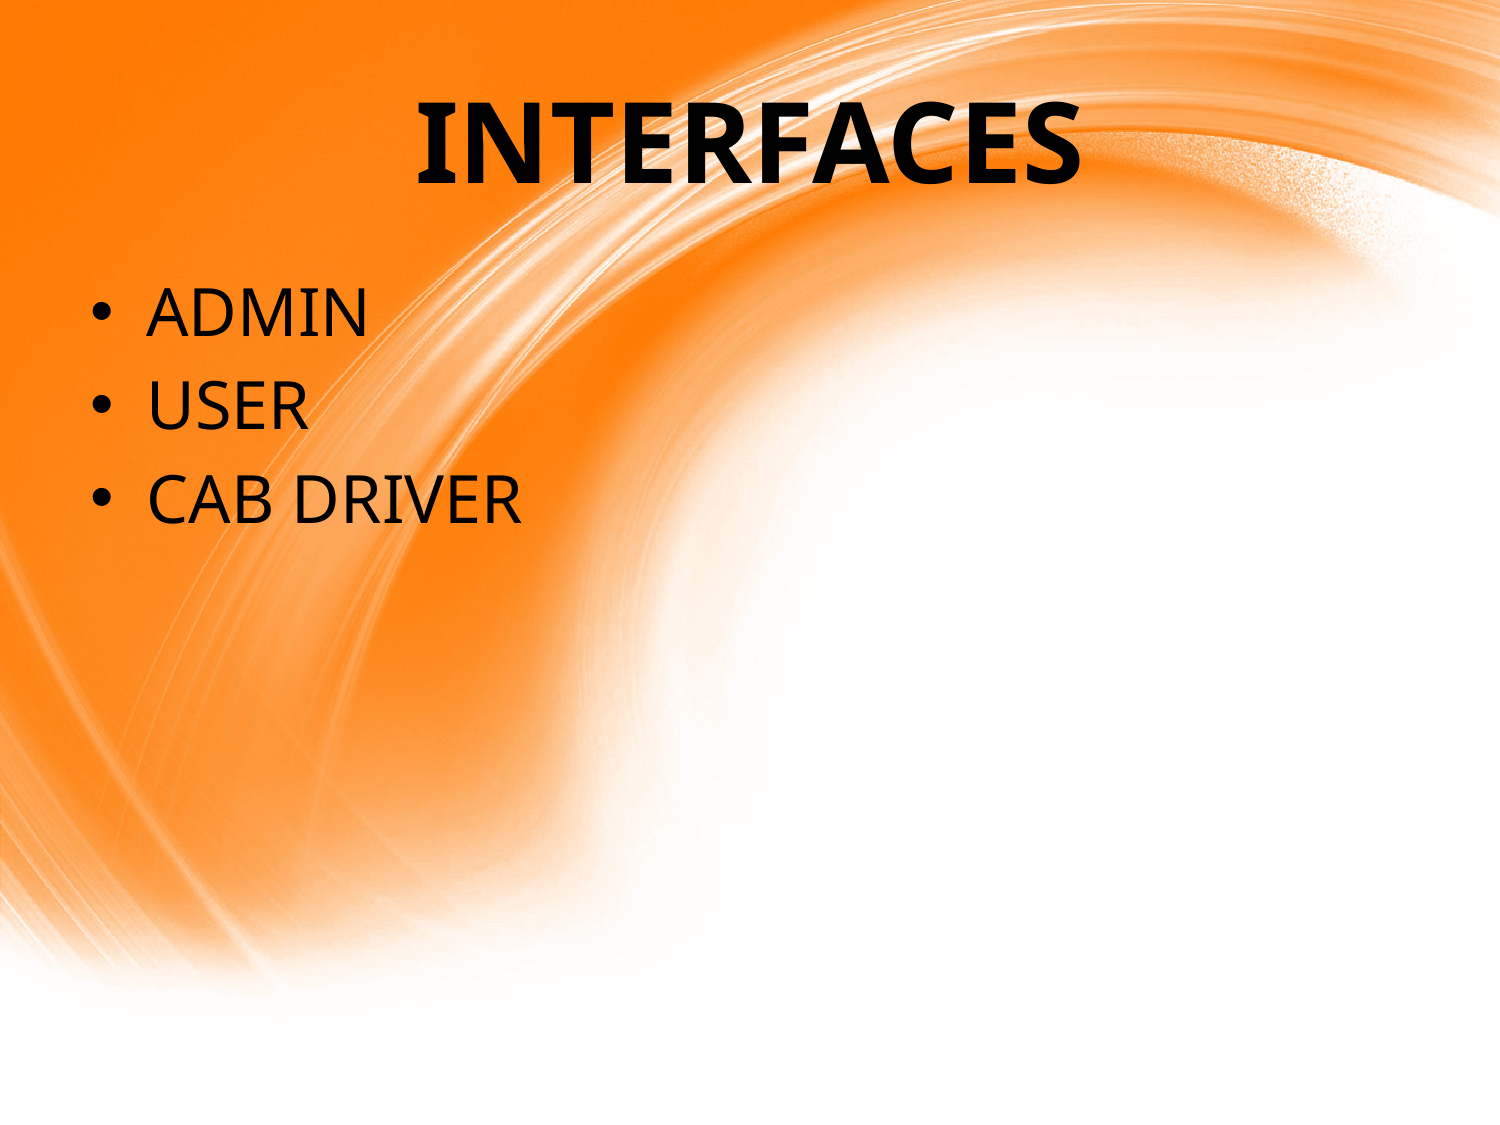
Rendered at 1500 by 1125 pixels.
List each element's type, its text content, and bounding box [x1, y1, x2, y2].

list ADMIN USER CAB DRIVER [75, 262, 1425, 1005]
picture [0, 0, 1500, 1125]
title INTERFACES [75, 45, 1425, 233]
